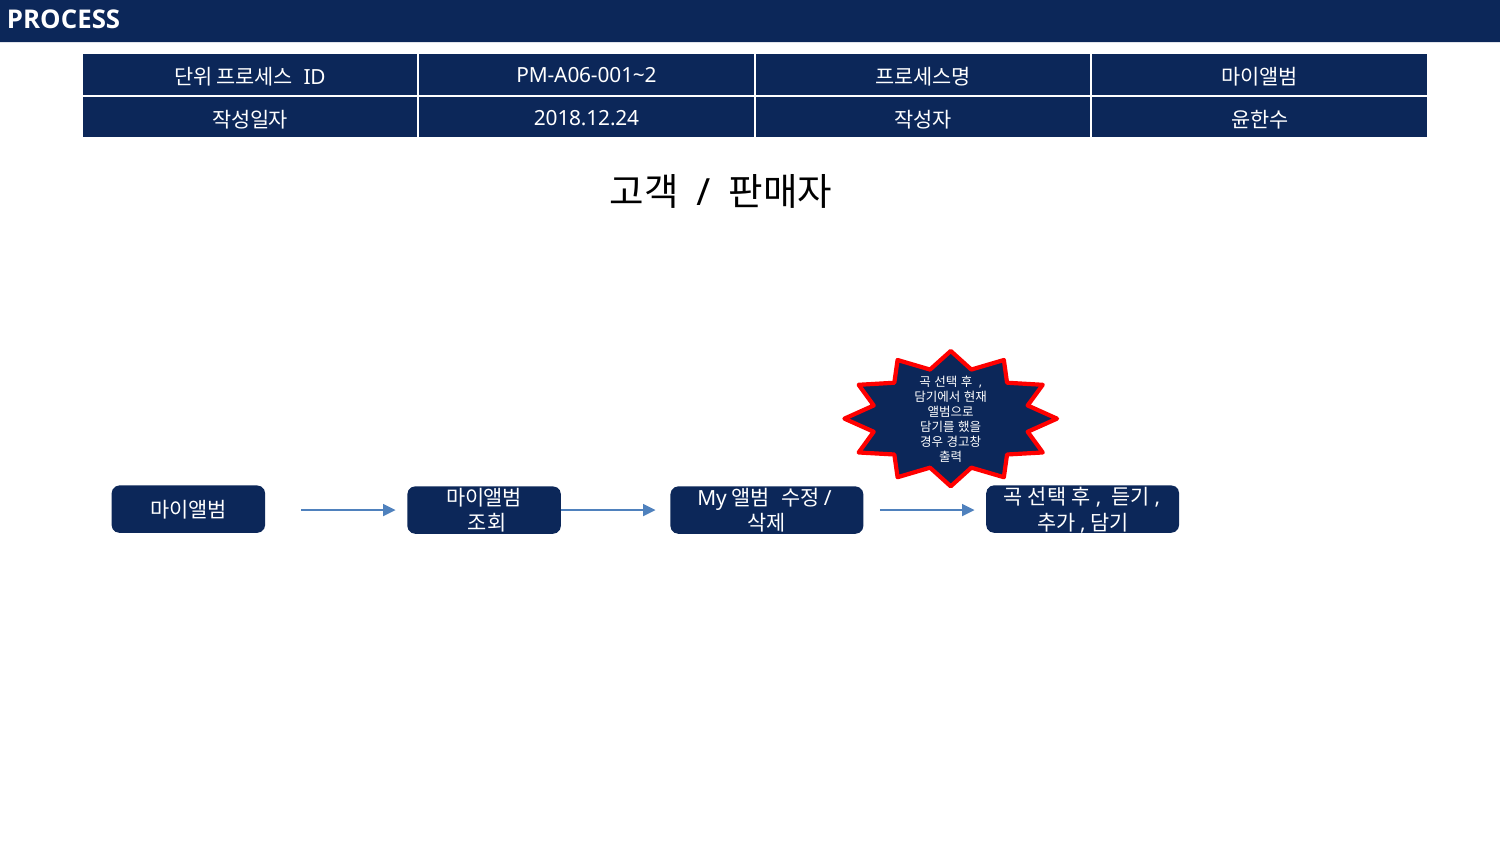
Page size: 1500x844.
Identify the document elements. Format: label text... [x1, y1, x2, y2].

text_box 마이앨범 [111, 485, 266, 533]
text_box 곡 선택 후 , 담기에서 현재 앨범으로 담기를 했을 경우 경고창 출력 [842, 349, 1060, 488]
table_cell 윤한수 [1092, 97, 1427, 137]
table_cell 2018.12.24 [419, 97, 754, 137]
table_header PM-A06-001~2 [419, 54, 754, 95]
table_cell 작성일자 [83, 97, 417, 137]
table_cell 작성자 [756, 97, 1090, 137]
text_box 고객 / 판매자 [595, 160, 906, 221]
text_box 마이앨범 조회 [407, 486, 561, 534]
table_header 단위 프로세스 ID [83, 54, 417, 95]
table_header 마이앨범 [1092, 54, 1427, 95]
text_box 곡 선택 후, 듣기,추가,담기 [986, 485, 1180, 533]
text_box My앨범 수정/삭제 [670, 486, 864, 534]
table_header 프로세스명 [756, 54, 1090, 95]
title PROCESS [0, 0, 1500, 43]
